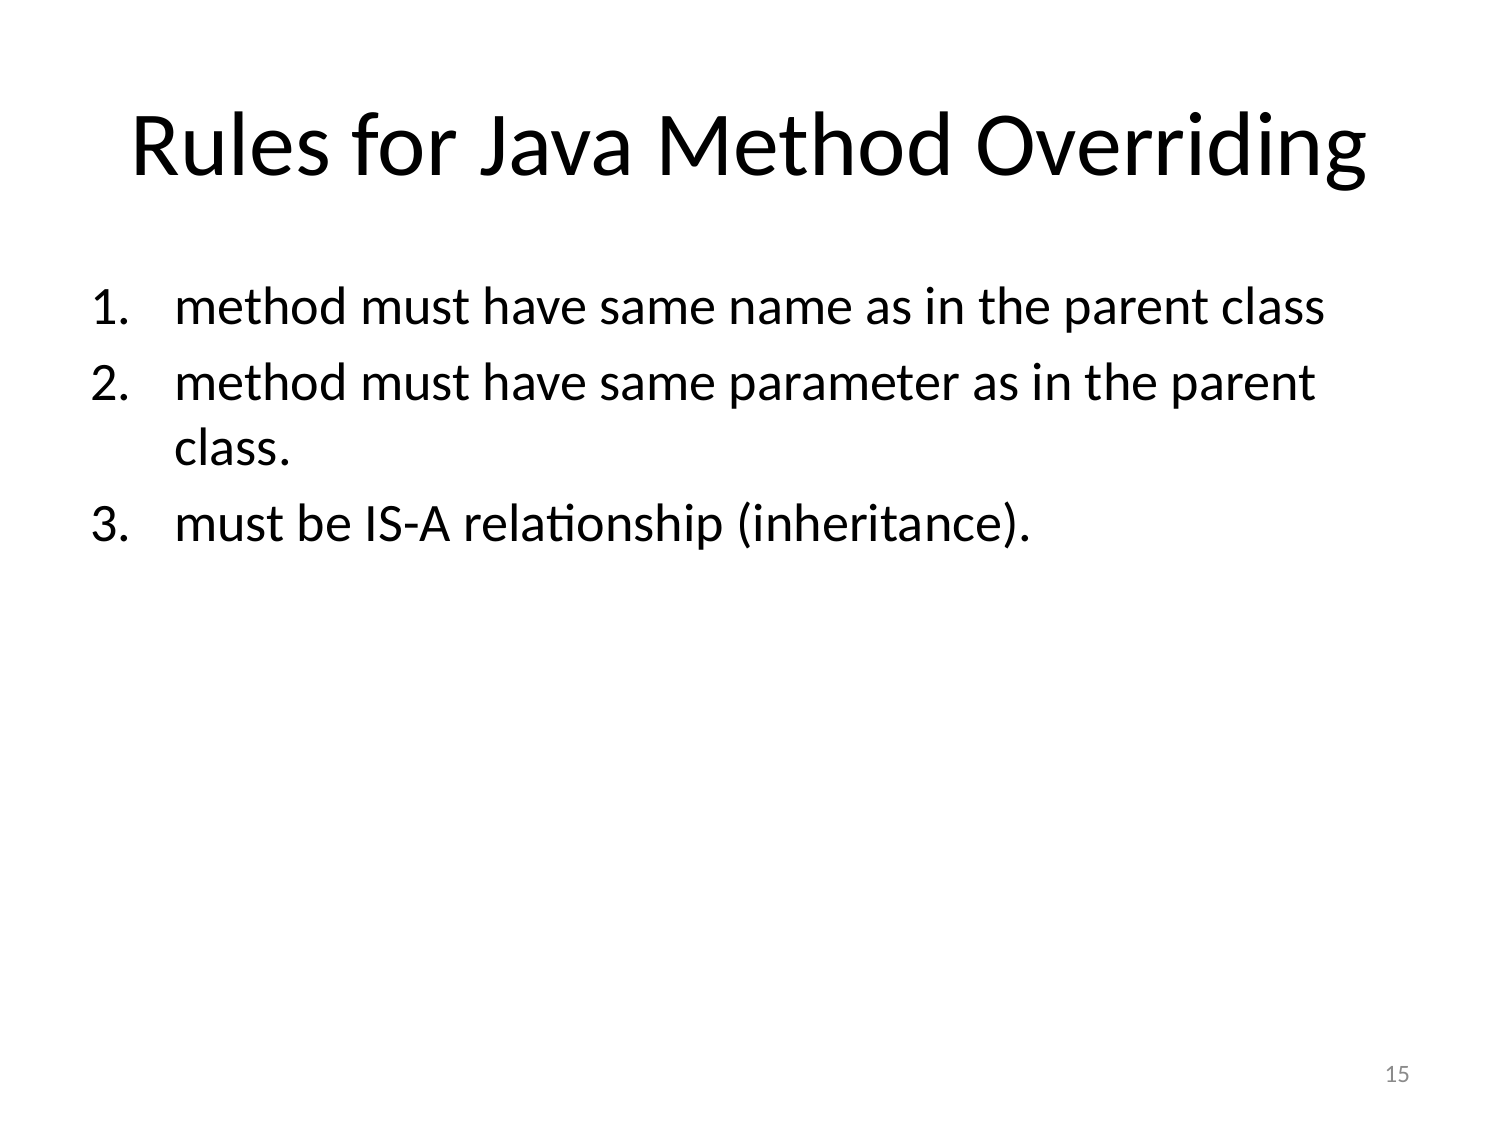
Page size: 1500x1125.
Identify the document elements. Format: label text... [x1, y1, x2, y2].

slide_number 15 [1074, 1042, 1425, 1103]
title Rules for Java Method Overriding [75, 45, 1425, 233]
list method must have same name as in the parent class method must have same parameter as in the parent class. must be IS-A relationship (inheritance). [75, 262, 1425, 1005]
